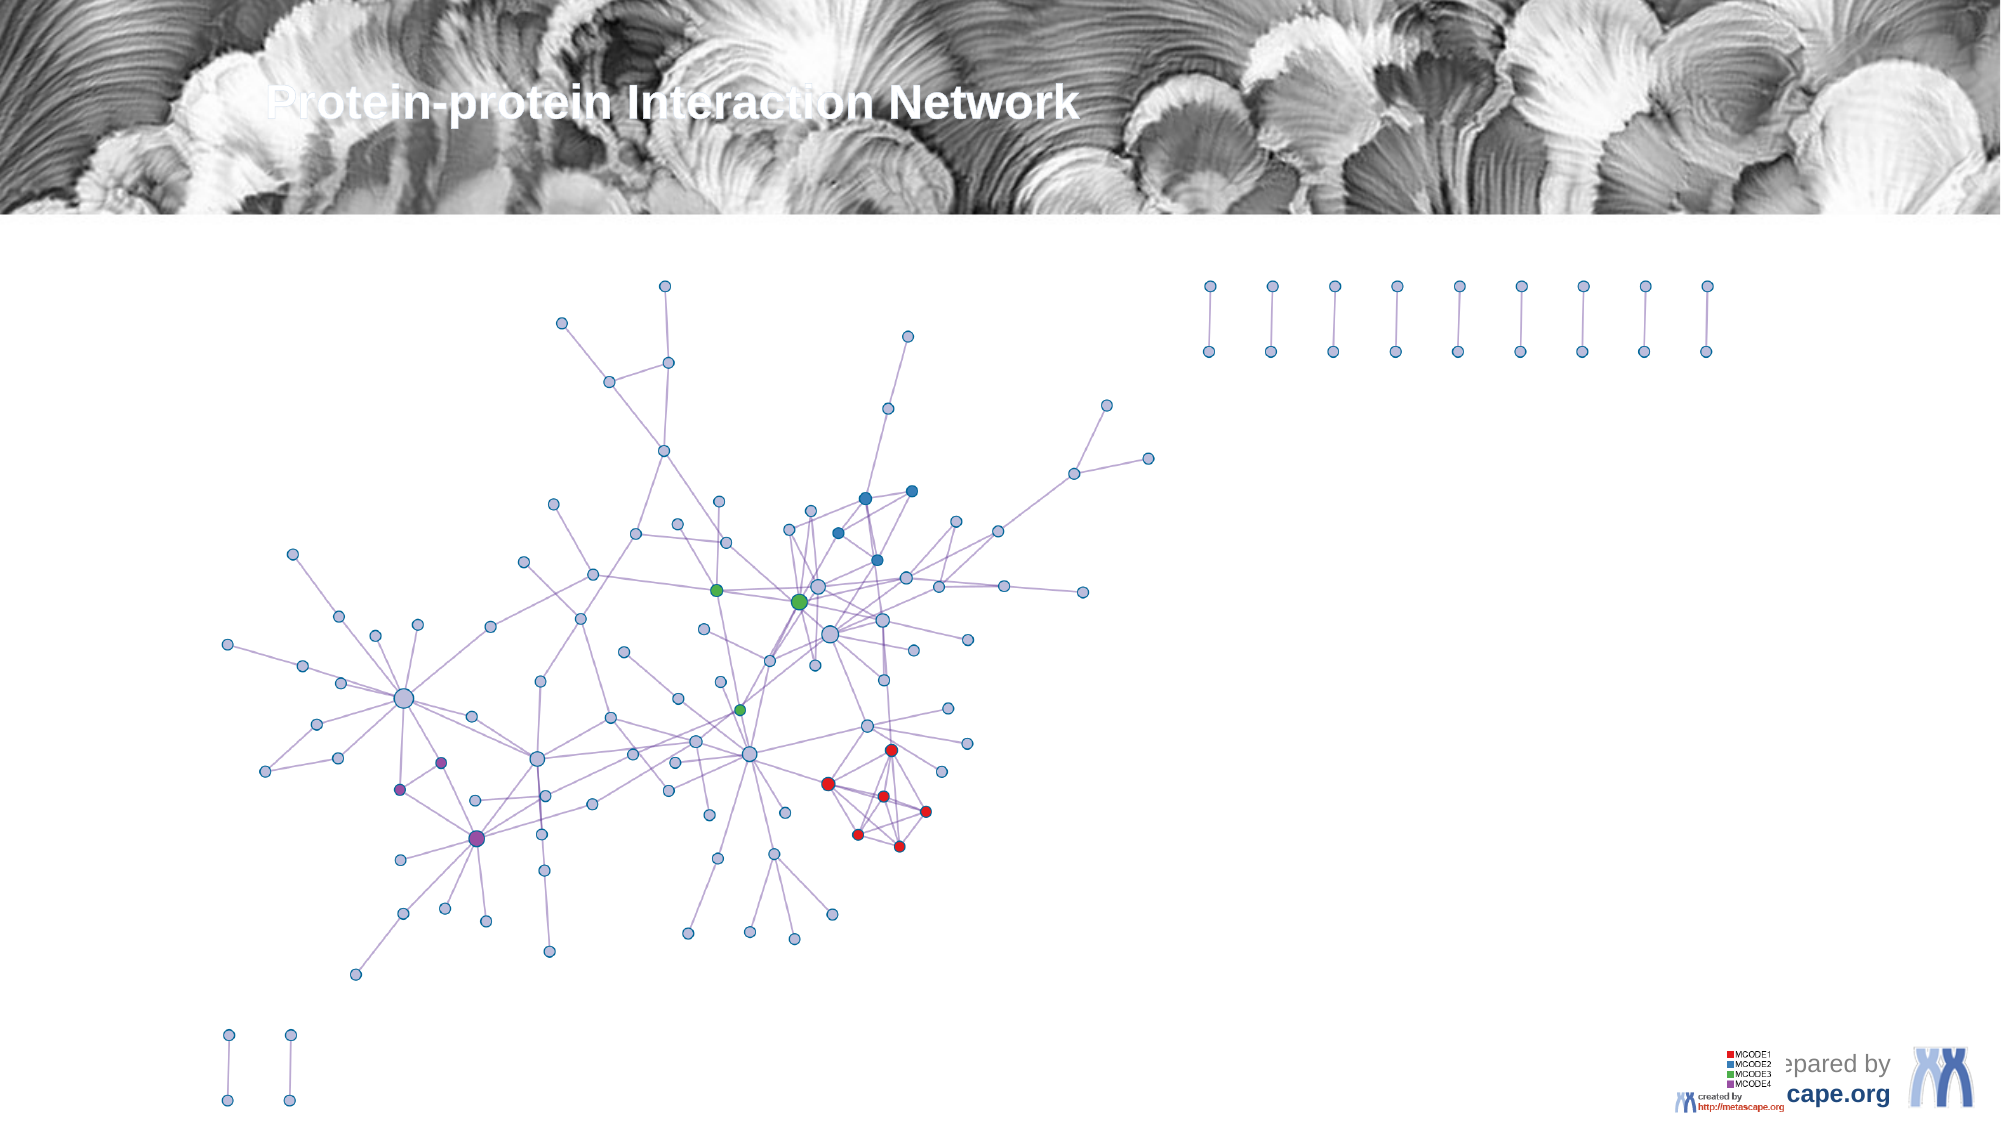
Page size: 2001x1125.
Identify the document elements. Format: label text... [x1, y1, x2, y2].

title Protein-protein Interaction Network [249, 61, 1602, 137]
picture [0, 0, 2001, 1125]
